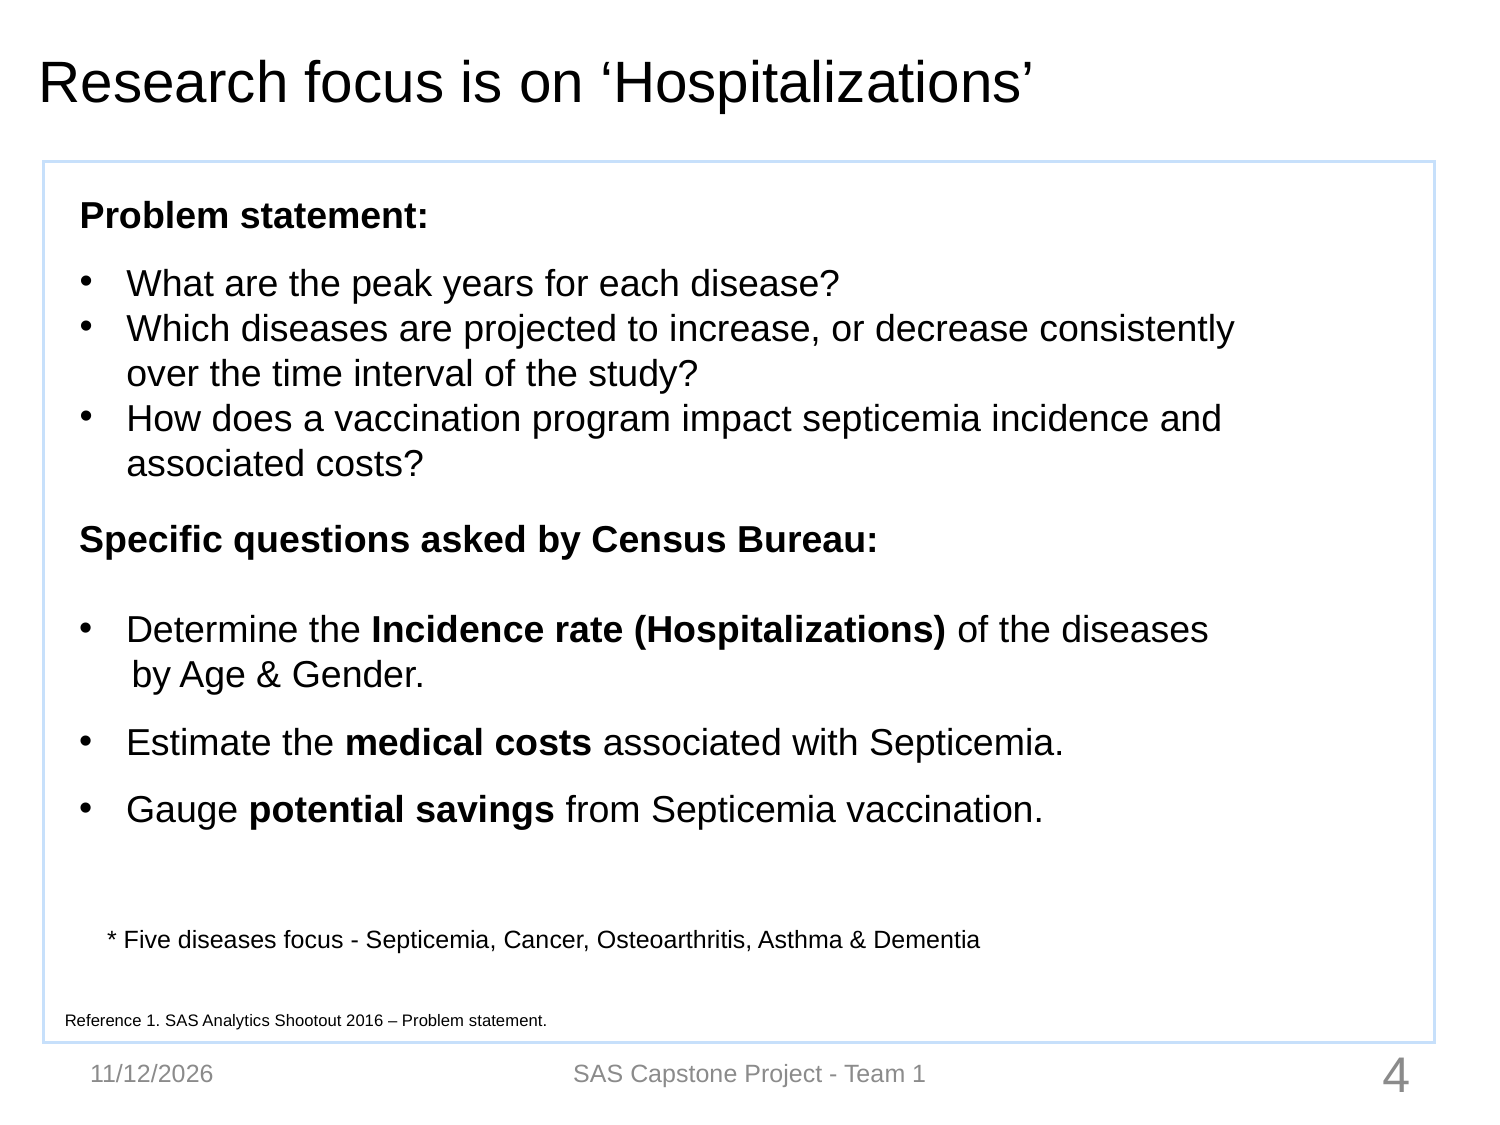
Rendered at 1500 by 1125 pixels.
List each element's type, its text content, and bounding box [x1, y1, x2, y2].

text_box Problem statement: What are the peak years for each disease? Which diseases are projected to increase, or decrease consistently over the time interval of the study? How does a vaccination program impact septicemia incidence and associated costs? [4, 161, 1309, 491]
slide_number 3 [1074, 1042, 1425, 1103]
footer SAS Capstone Project - Team 1 [512, 1042, 988, 1103]
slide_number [75, 1042, 425, 1103]
text_box Specific questions asked by Census Bureau: Determine the Incidence rate (Hospitalizations) of the diseases by Age & Gender. Estimate the medical costs associated with Septicemia. Gauge potential savings from Septicemia vaccination. [64, 507, 1434, 838]
text_box Reference 1. SAS Analytics Shootout 2016 – Problem statement. [49, 1002, 1431, 1037]
text_box * Five diseases focus - Septicemia, Cancer, Osteoarthritis, Asthma & Dementia [43, 161, 1435, 1043]
title Research focus is on ‘Hospitalizations’ [23, 21, 1475, 138]
